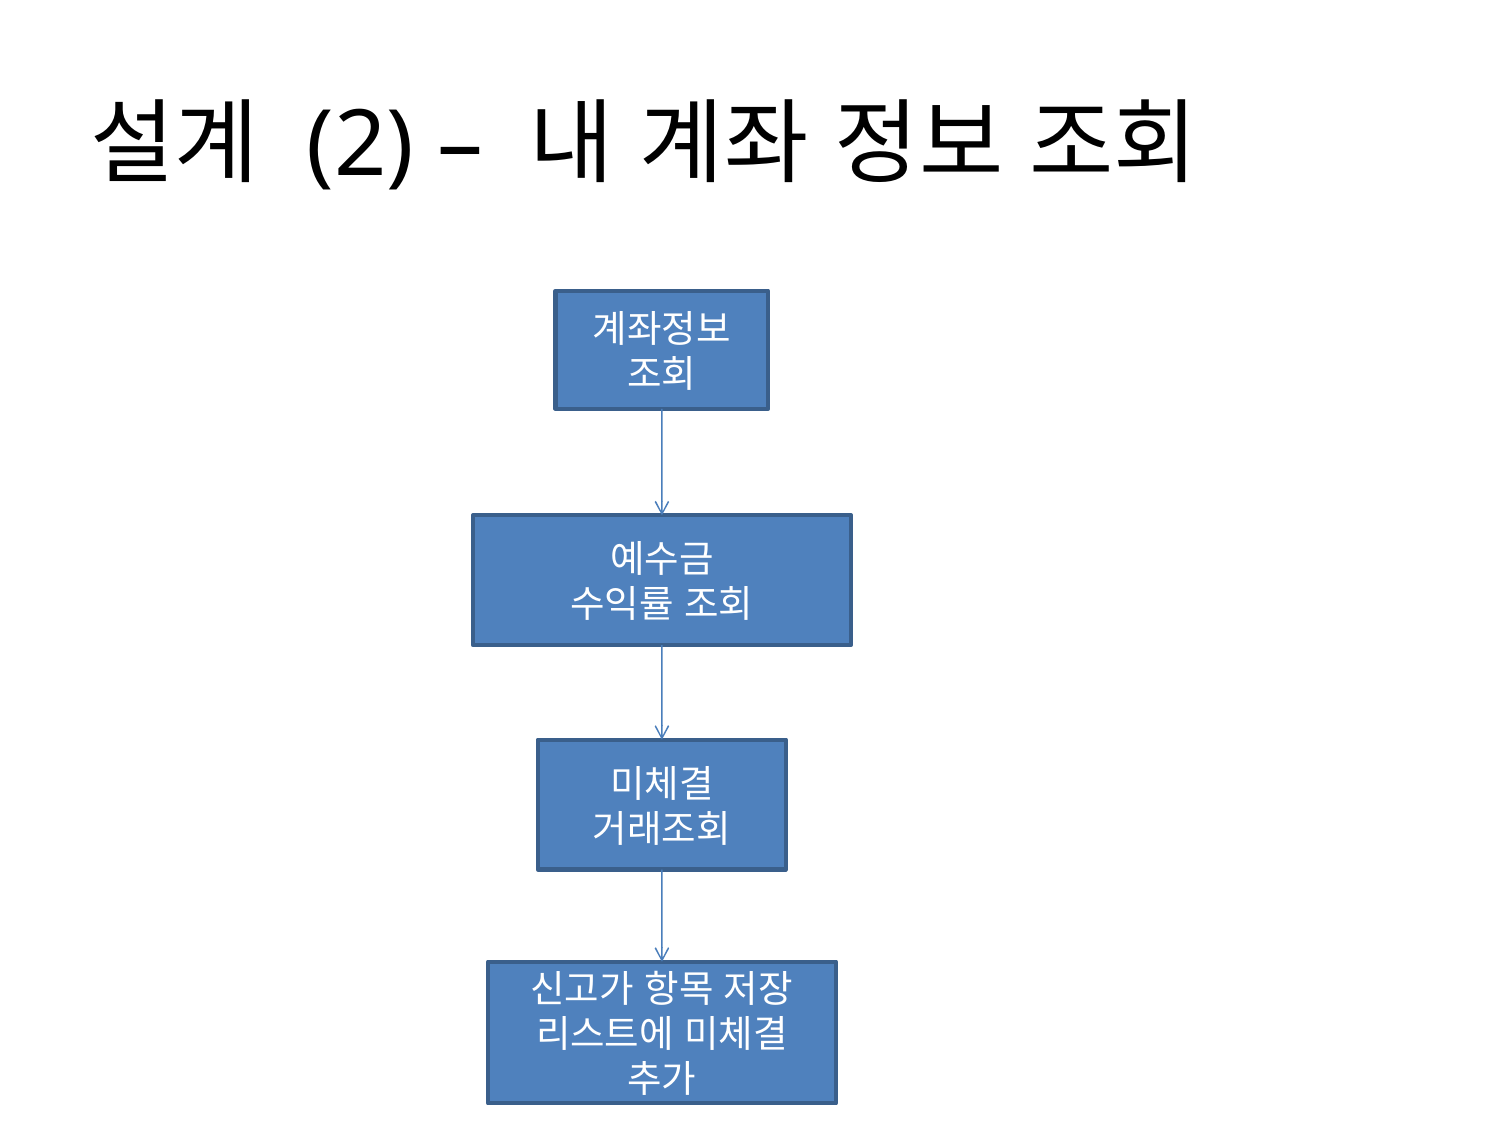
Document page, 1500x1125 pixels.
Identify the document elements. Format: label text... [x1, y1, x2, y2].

text_box 신고가 항목 저장 리스트에 미체결 추가 [486, 960, 838, 1105]
text_box 계좌정보 조회 [553, 289, 770, 411]
text_box 예수금 수익률 조회 [471, 513, 853, 647]
text_box 미체결 거래조회 [536, 738, 788, 872]
title 설계 (2) – 내 계좌 정보 조회 [75, 45, 1425, 233]
